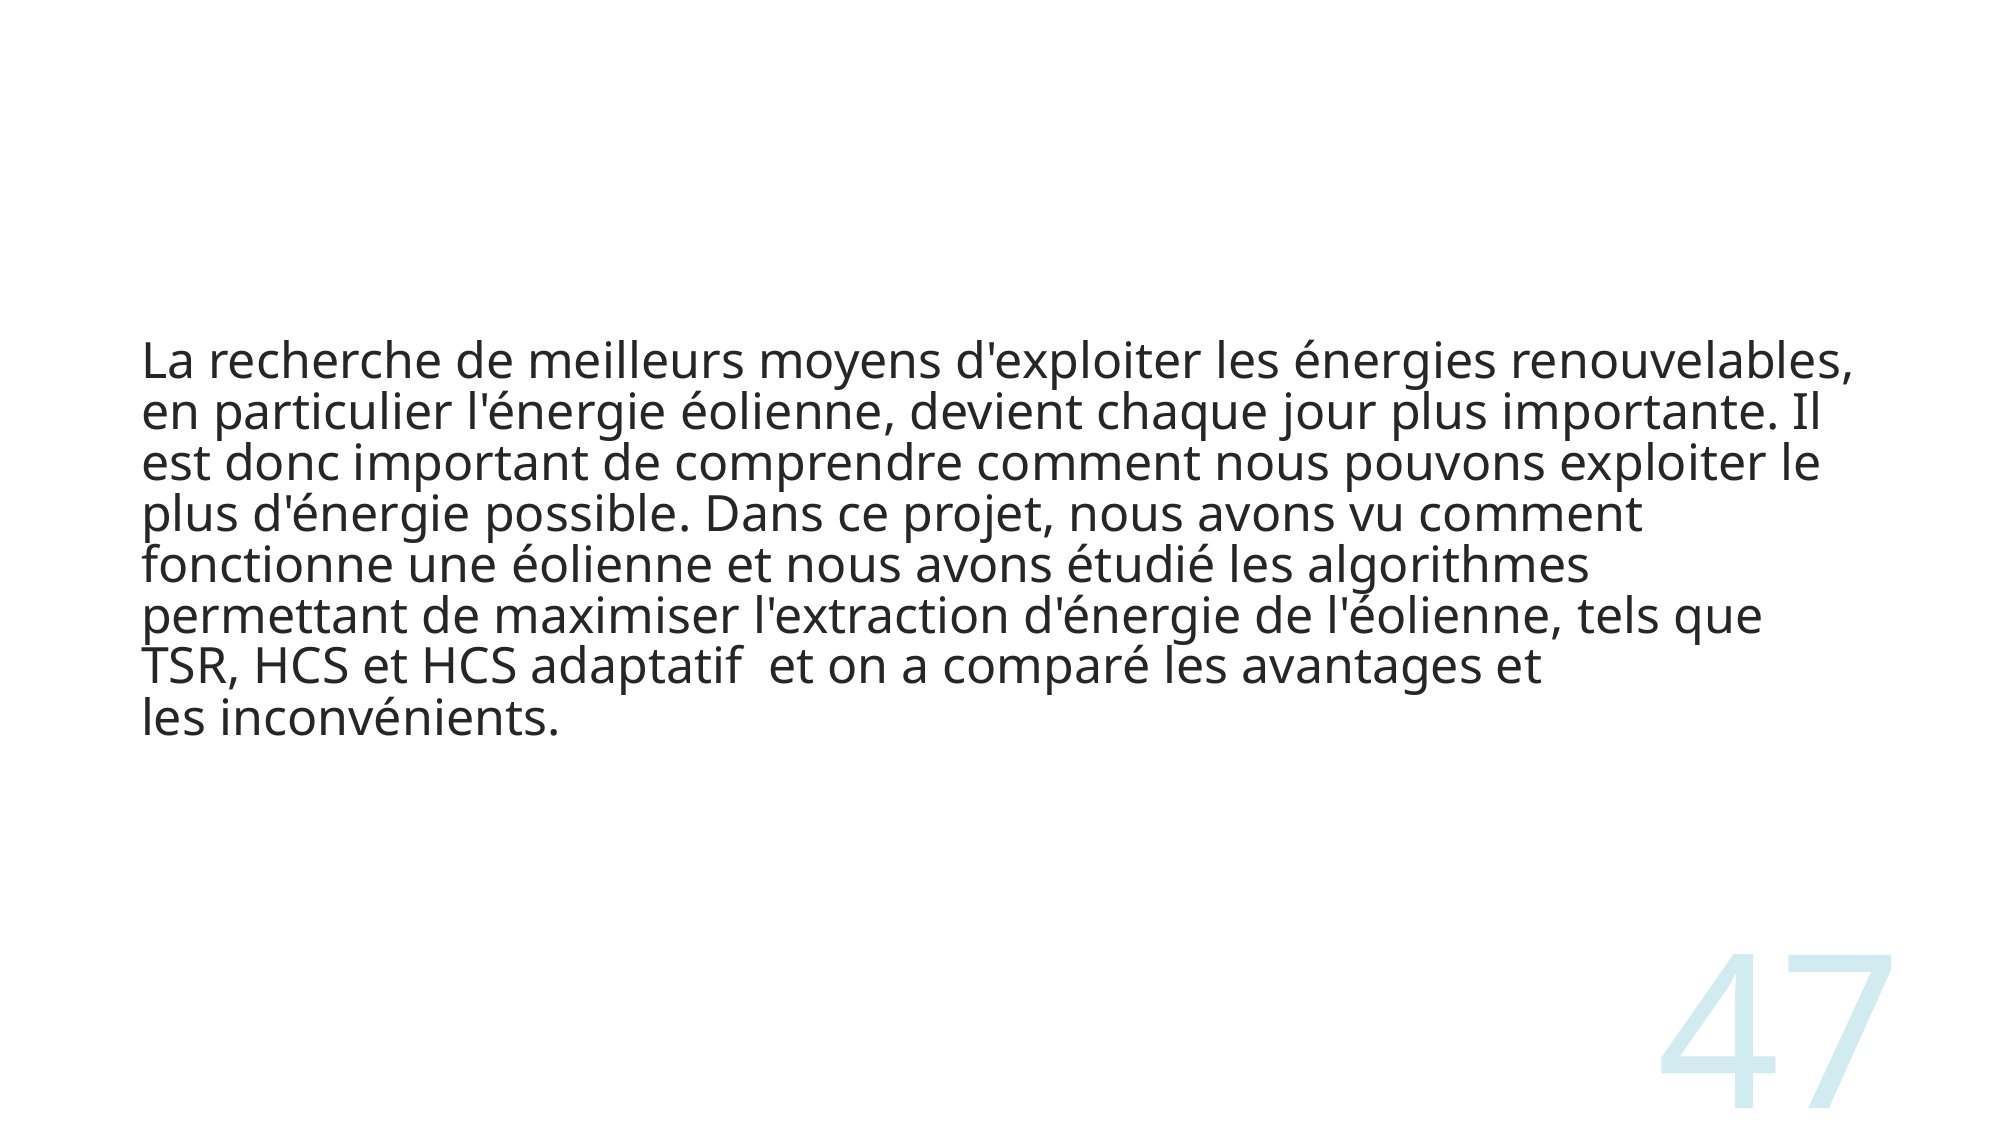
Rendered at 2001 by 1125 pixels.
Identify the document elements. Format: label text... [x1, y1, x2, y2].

list La recherche de meilleurs moyens d'exploiter les énergies renouvelables, en particulier l'énergie éolienne, devient chaque jour plus importante. Il est donc important de comprendre comment nous pouvons exploiter le plus d'énergie possible. Dans ce projet, nous avons vu comment fonctionne une éolienne et nous avons étudié les algorithmes permettant de maximiser l'extraction d'énergie de l'éolienne, tels que TSR, HCS et HCS adaptatif et on a comparé les avantages et les inconvénients. [111, 329, 1876, 948]
slide_number 47 [1437, 963, 1918, 1125]
